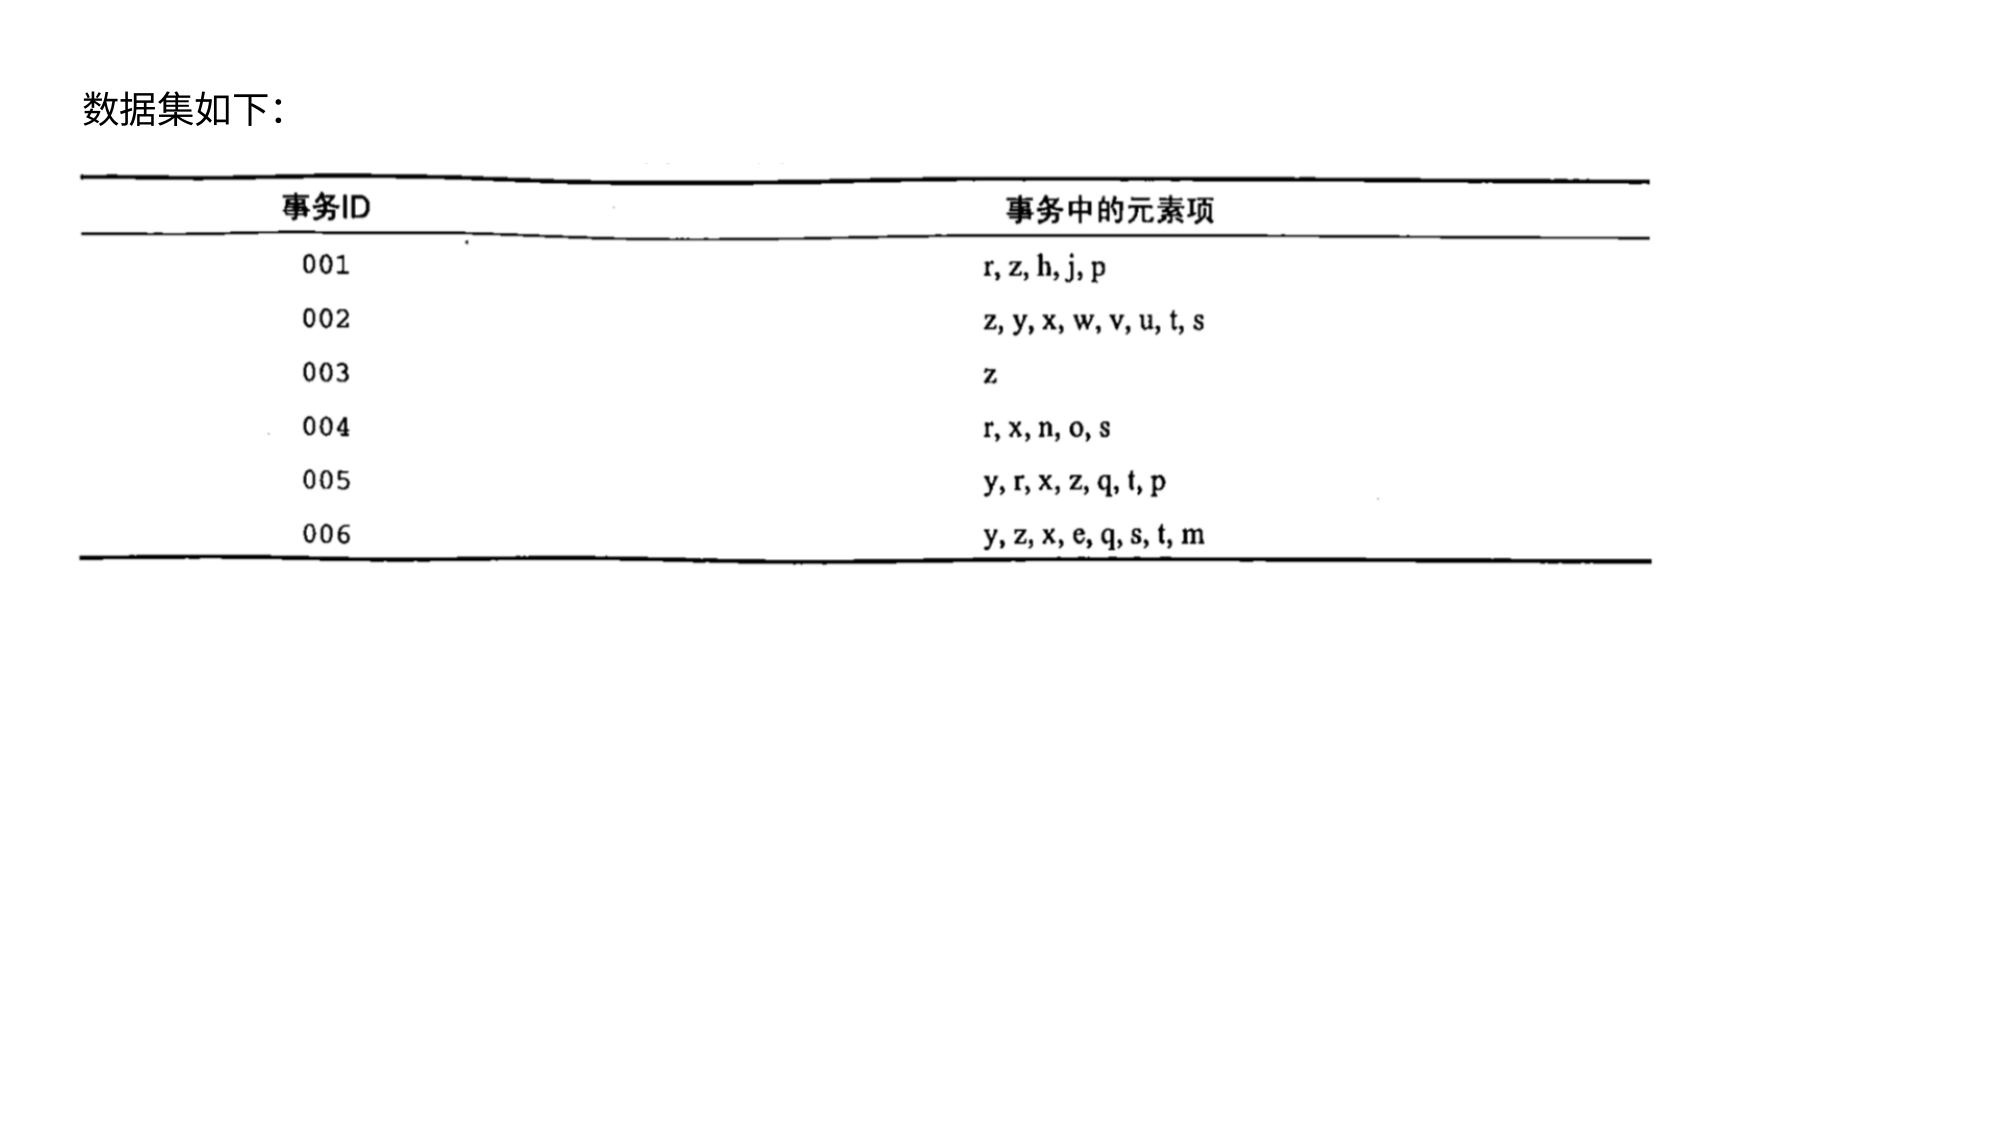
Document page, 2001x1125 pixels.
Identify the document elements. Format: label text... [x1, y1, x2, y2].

text_box 数据集如下： [67, 78, 322, 139]
picture [65, 163, 1723, 579]
